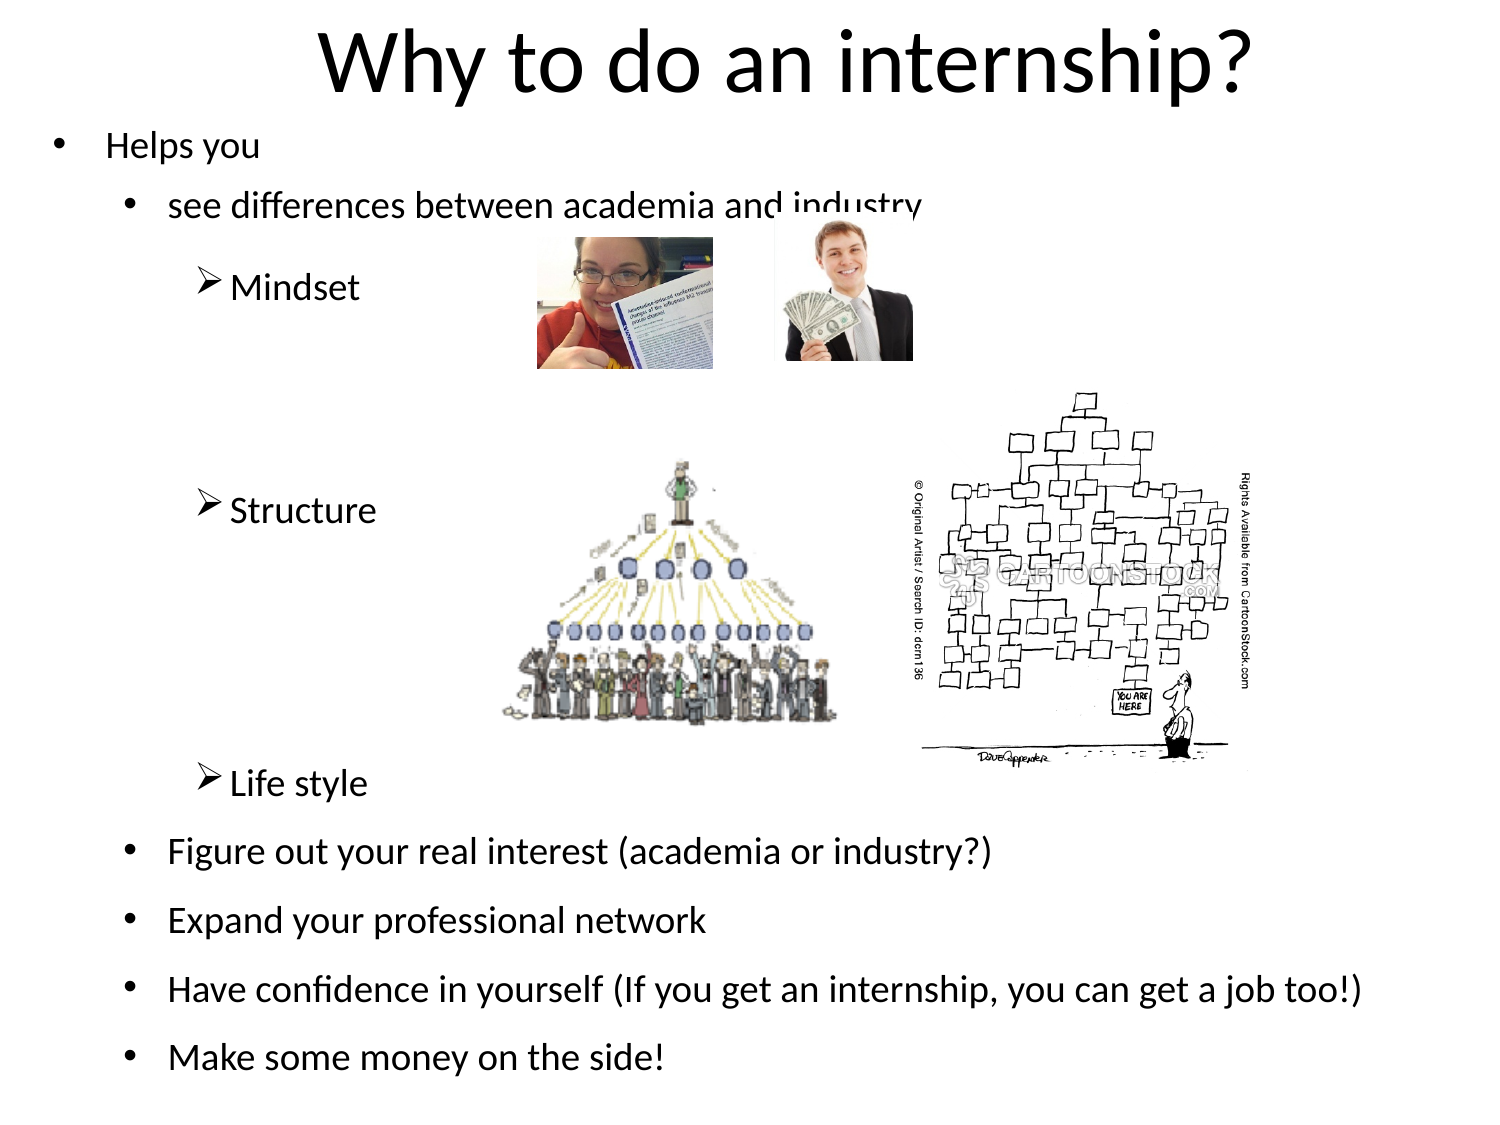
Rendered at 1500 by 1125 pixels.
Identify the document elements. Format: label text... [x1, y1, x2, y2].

picture [474, 449, 868, 749]
list Helps you see differences between academia and industry Mindset Structure Life style Figure out your real interest (academia or industry?) Expand your professional network Have confidence in yourself (If you get an internship, you can get a job too!) Make some money on the side! [37, 112, 1498, 1100]
picture [774, 212, 913, 362]
picture [912, 387, 1251, 773]
title Why to do an internship? [112, 0, 1463, 112]
picture [537, 237, 713, 370]
